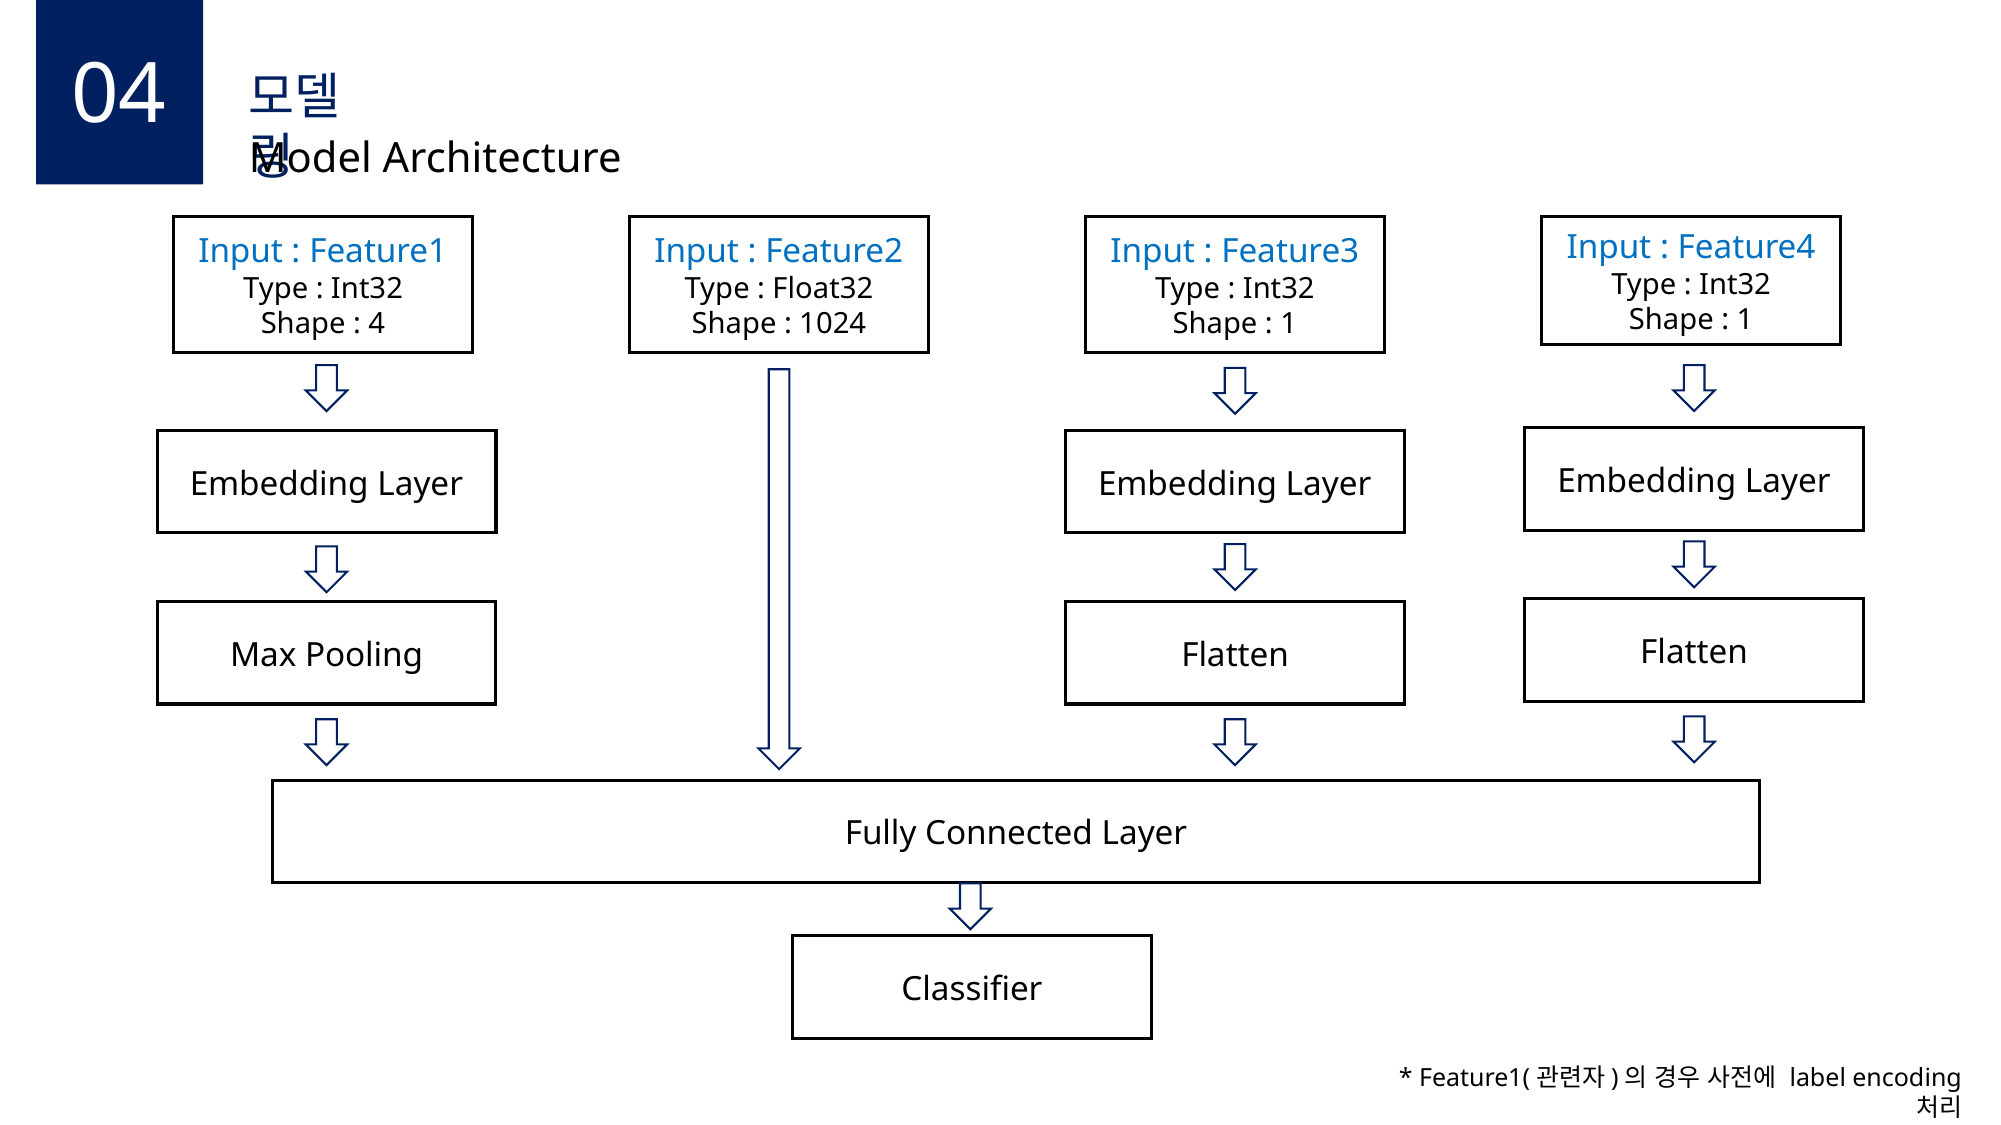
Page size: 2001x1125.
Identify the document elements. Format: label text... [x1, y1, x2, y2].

text_box [1671, 364, 1718, 413]
text_box Fully Connected Layer [272, 779, 1761, 884]
text_box [1671, 715, 1718, 764]
text_box Flatten [1524, 598, 1864, 702]
text_box Input : Feature4 Type : Int32 Shape : 1 [1541, 215, 1842, 345]
text_box Classifier [792, 935, 1153, 1040]
text_box Embedding Layer [1524, 427, 1865, 531]
text_box Embedding Layer [1065, 429, 1405, 534]
text_box [1211, 718, 1259, 767]
text_box * Feature1(관련자)의 경우 사전에 label encoding 처리 [1337, 1054, 1977, 1125]
text_box [1211, 543, 1259, 592]
text_box Input : Feature1 Type : Int32 Shape : 4 [173, 215, 473, 354]
text_box [303, 718, 350, 767]
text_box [36, 0, 780, 189]
text_box [1671, 540, 1718, 589]
text_box Embedding Layer [156, 429, 497, 534]
text_box [1211, 366, 1259, 416]
text_box Input : Feature3 Type : Int32 Shape : 1 [1085, 215, 1385, 354]
text_box [303, 545, 350, 594]
text_box [303, 364, 350, 413]
text_box Max Pooling [156, 601, 497, 705]
text_box [947, 882, 994, 931]
text_box Input : Feature2 Type : Float32 Shape : 1024 [629, 215, 929, 354]
text_box Flatten [1065, 601, 1405, 705]
text_box [755, 368, 803, 771]
